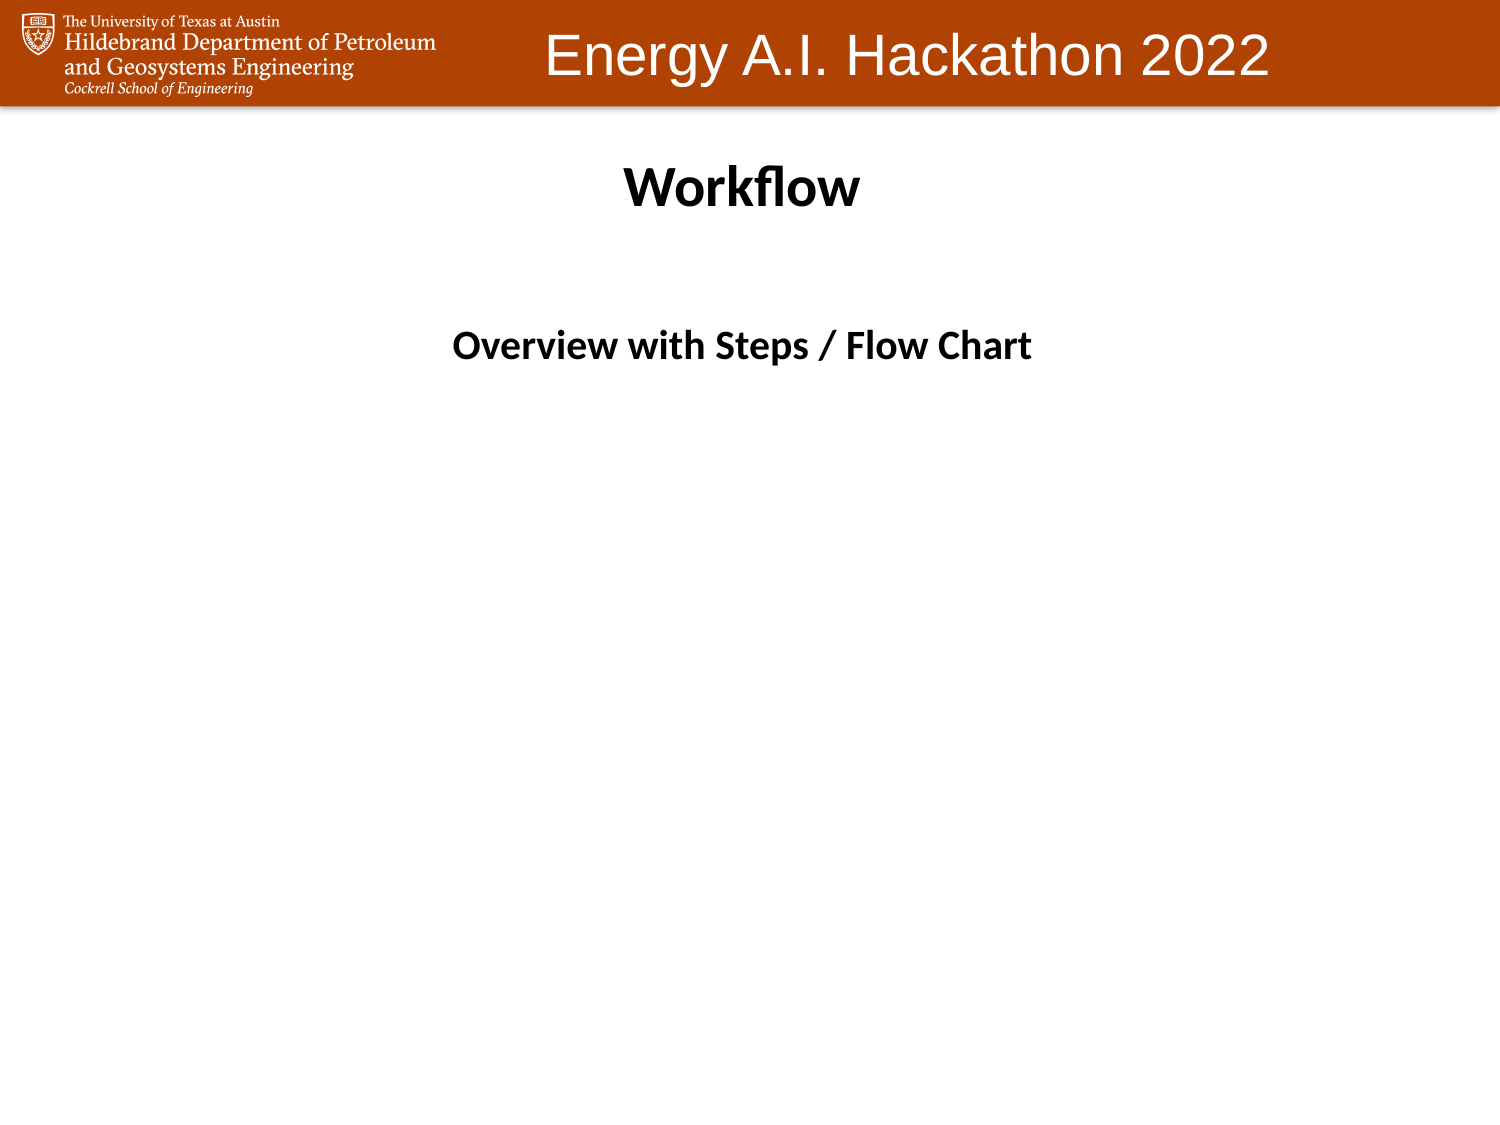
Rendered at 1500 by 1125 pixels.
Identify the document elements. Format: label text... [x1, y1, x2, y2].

picture [22, 13, 436, 97]
text_box Workflow Overview with Steps / Flow Chart [82, 140, 1403, 421]
